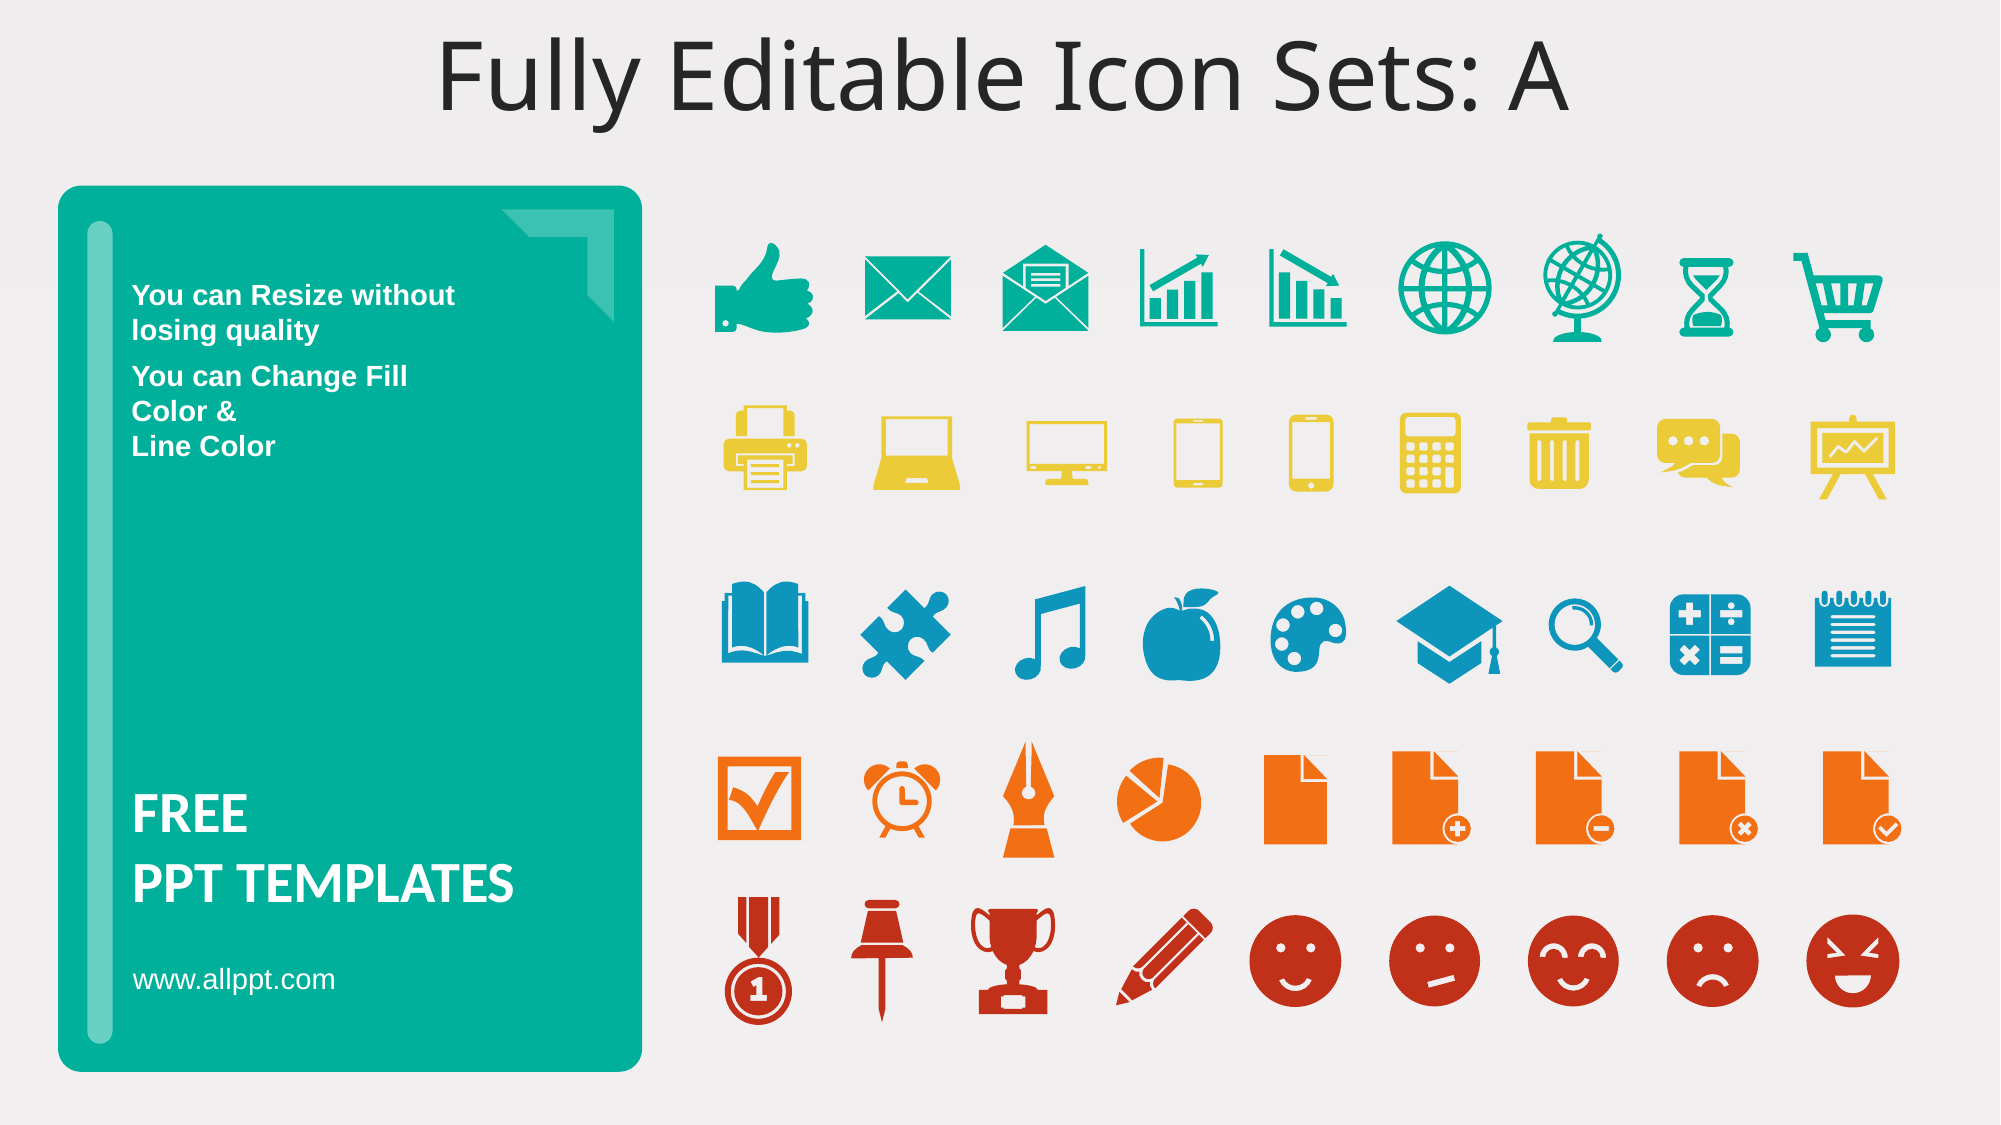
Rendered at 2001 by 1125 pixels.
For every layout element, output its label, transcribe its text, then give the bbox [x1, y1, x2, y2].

text_box [1278, 247, 1341, 320]
text_box [1526, 416, 1592, 490]
text_box [1139, 248, 1219, 327]
text_box [1114, 907, 1214, 1007]
text_box [1678, 256, 1735, 338]
text_box [849, 898, 915, 1023]
text_box [858, 588, 953, 682]
text_box [722, 404, 809, 492]
text_box [1809, 413, 1897, 501]
text_box [1248, 914, 1343, 1009]
text_box [970, 906, 1057, 1016]
text_box [1391, 748, 1472, 846]
text_box [720, 580, 810, 664]
list Fully Editable Icon Sets: A [53, 20, 1952, 140]
text_box [1665, 914, 1760, 1009]
text_box [1668, 593, 1752, 677]
text_box [1141, 587, 1222, 682]
text_box [723, 896, 794, 1026]
text_box [1116, 756, 1203, 843]
text_box [1388, 914, 1482, 1008]
text_box [1172, 417, 1224, 489]
text_box [1000, 741, 1057, 859]
text_box [1025, 420, 1109, 487]
text_box [1813, 589, 1893, 668]
text_box [717, 756, 802, 841]
text_box [1656, 417, 1741, 489]
text_box [1397, 240, 1493, 336]
text_box [862, 255, 954, 321]
text_box [1269, 596, 1348, 673]
text_box [872, 415, 962, 491]
text_box [1678, 748, 1759, 846]
text_box [1805, 913, 1901, 1009]
text_box [1526, 914, 1620, 1008]
text_box [1263, 752, 1330, 845]
text_box [1547, 597, 1625, 674]
text_box [714, 241, 815, 334]
text_box [1398, 411, 1462, 495]
text_box [1542, 232, 1623, 343]
text_box [1268, 248, 1348, 328]
text_box [862, 760, 942, 839]
text_box [1792, 251, 1884, 344]
text_box [1394, 584, 1505, 686]
text_box [1821, 748, 1903, 846]
text_box [1000, 243, 1091, 332]
text_box [1287, 413, 1335, 493]
text_box [1014, 584, 1087, 681]
text_box [1534, 748, 1616, 846]
